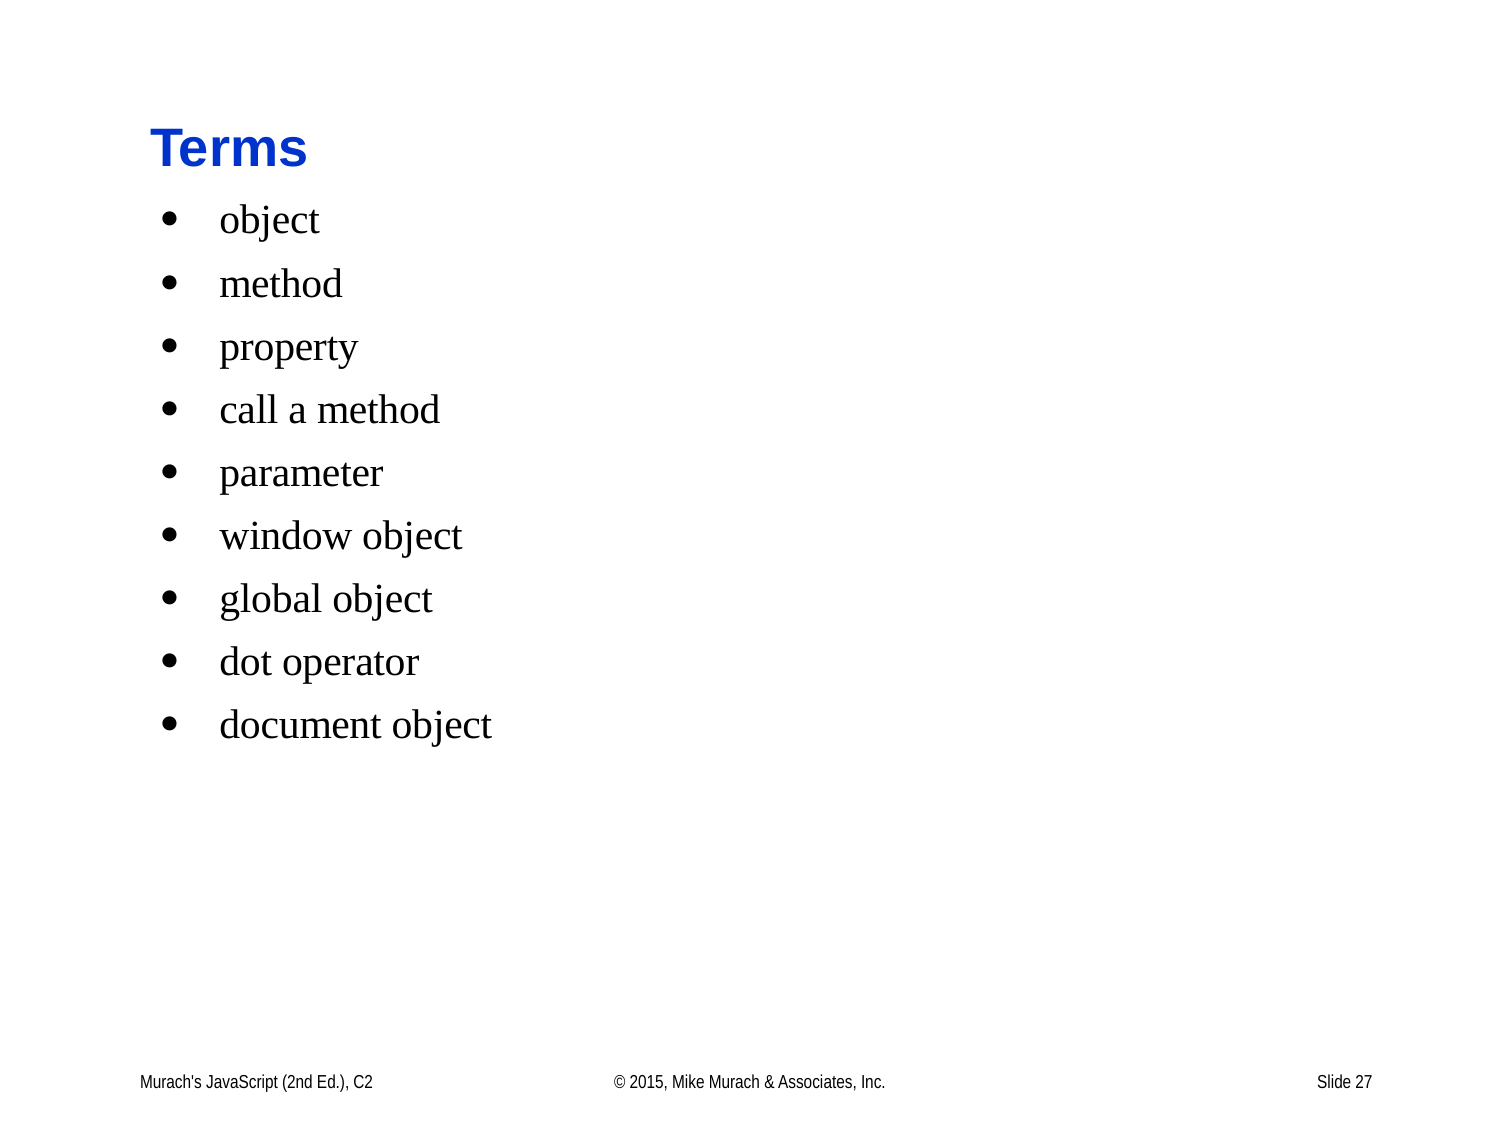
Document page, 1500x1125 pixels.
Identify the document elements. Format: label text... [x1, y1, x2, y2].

slide_number Slide 27 [1074, 1025, 1388, 1100]
slide_number Murach's JavaScript (2nd Ed.), C2 [125, 1025, 450, 1100]
footer © 2015, Mike Murach & Associates, Inc. [474, 1025, 1025, 1100]
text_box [162, 192, 1361, 776]
title Terms [150, 112, 1350, 179]
